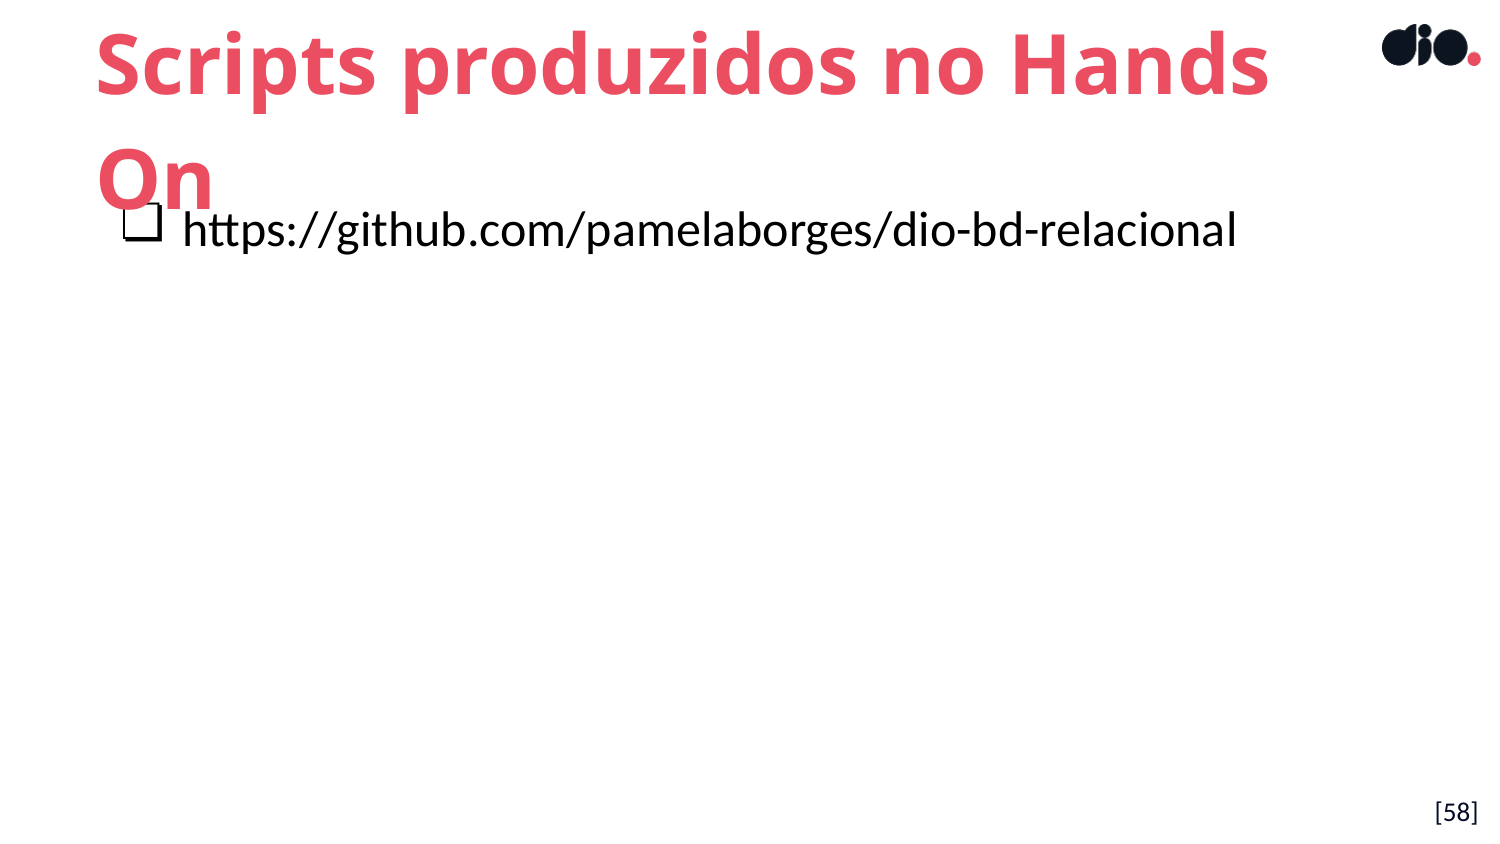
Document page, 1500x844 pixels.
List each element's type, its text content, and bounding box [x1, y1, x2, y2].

slide_number [58] [1403, 779, 1494, 844]
picture [1382, 24, 1481, 67]
text_box https://github.com/pamelaborges/dio-bd-relacional [92, 121, 1408, 826]
text_box Scripts produzidos no Hands On [80, 41, 1396, 181]
